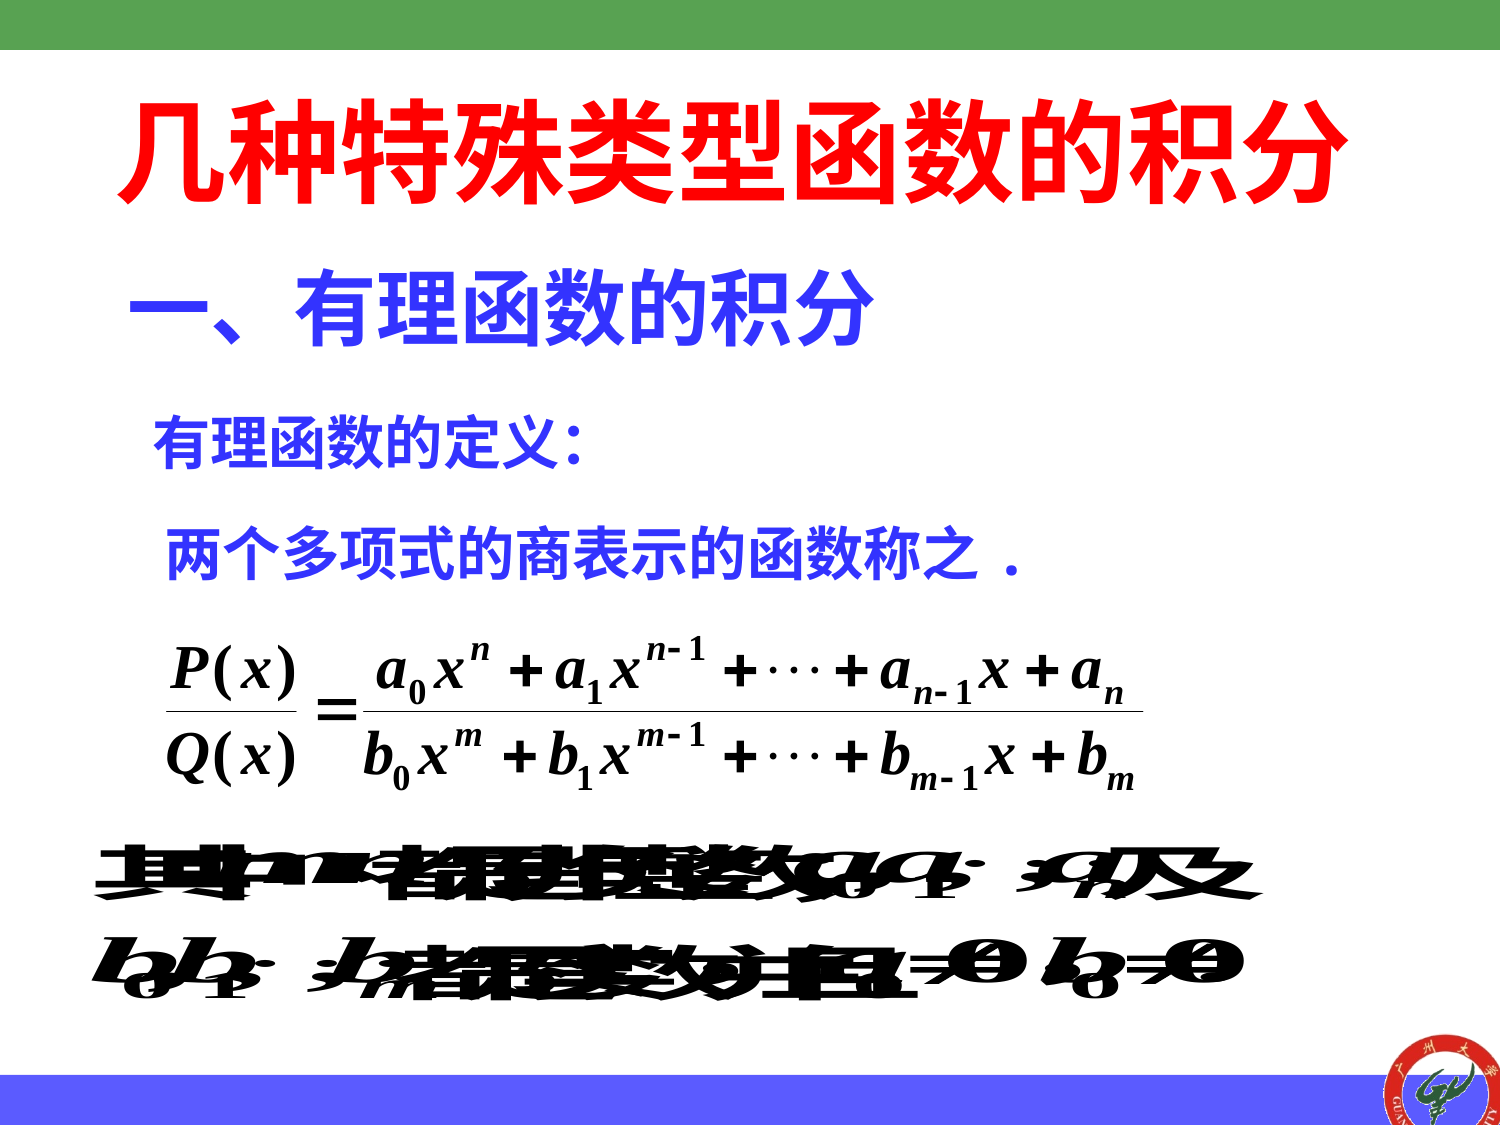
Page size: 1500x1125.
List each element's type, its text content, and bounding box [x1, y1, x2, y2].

picture [1374, 1024, 1500, 1125]
text_box 两个多项式的商表示的函数称之. [150, 509, 1100, 595]
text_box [162, 627, 1149, 798]
text_box 有理函数的定义： [137, 399, 725, 484]
text_box 一、有理函数的积分 [112, 249, 1125, 364]
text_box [87, 812, 1280, 1015]
text_box 几种特殊类型函数的积分 [99, 74, 1488, 225]
